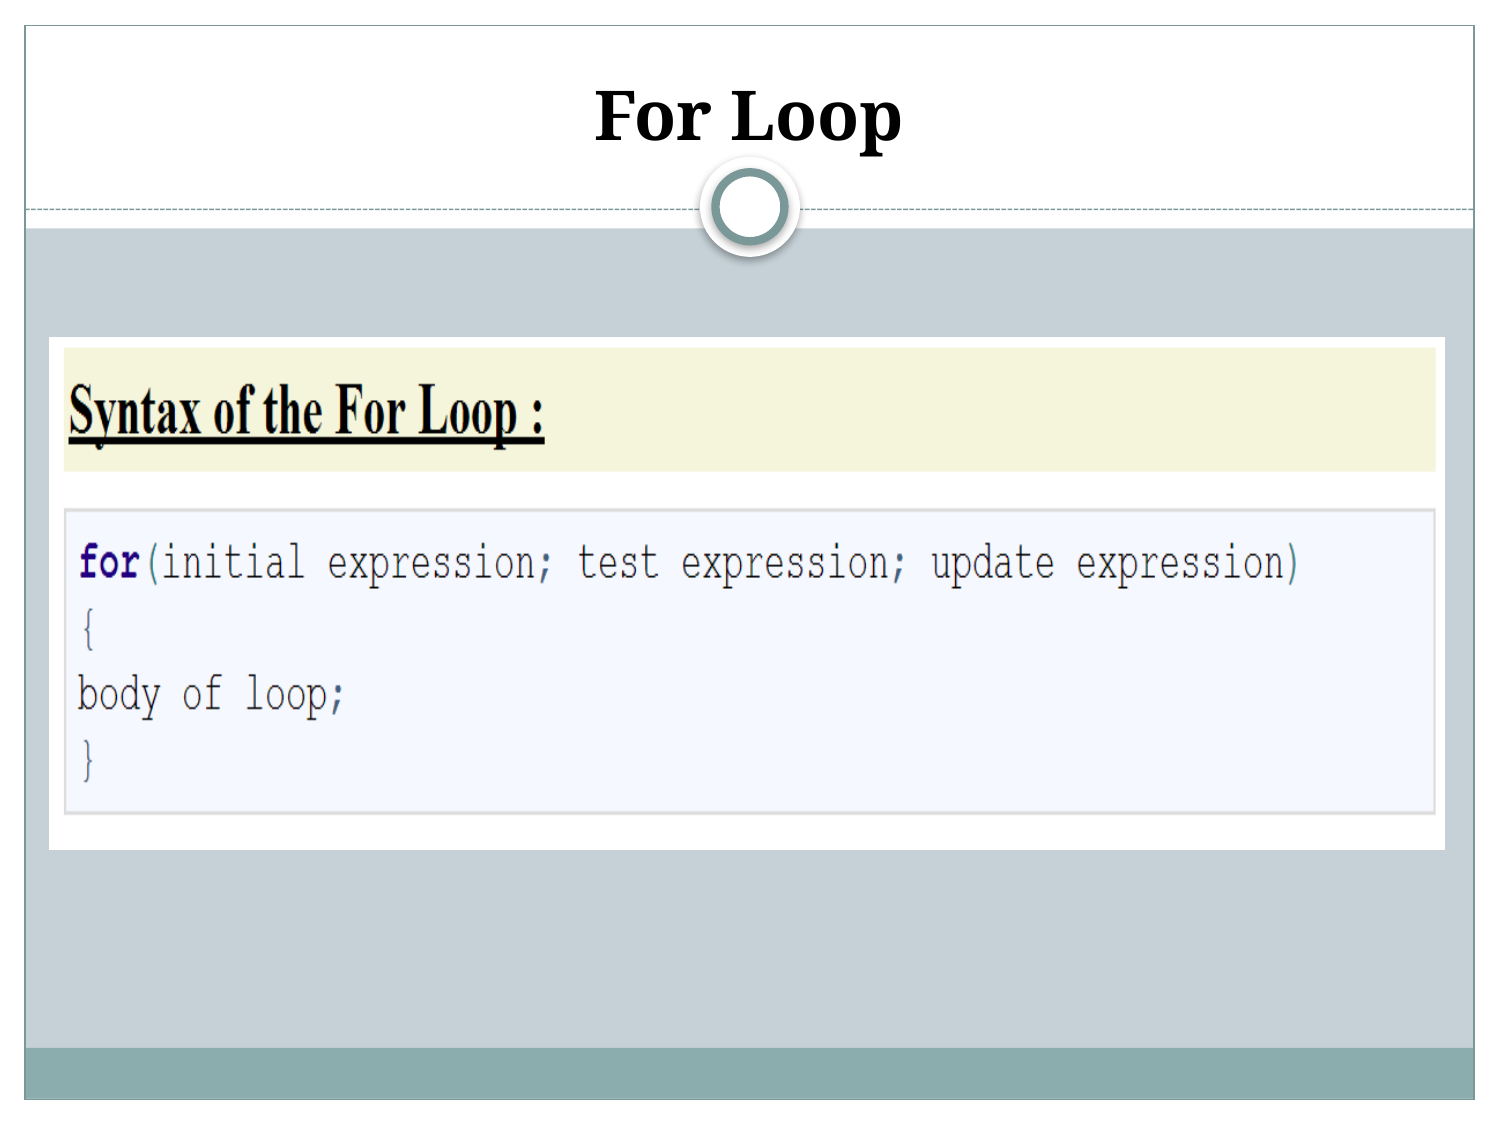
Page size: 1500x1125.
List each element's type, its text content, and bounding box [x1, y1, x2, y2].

title For Loop [49, 37, 1450, 162]
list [49, 337, 1445, 851]
